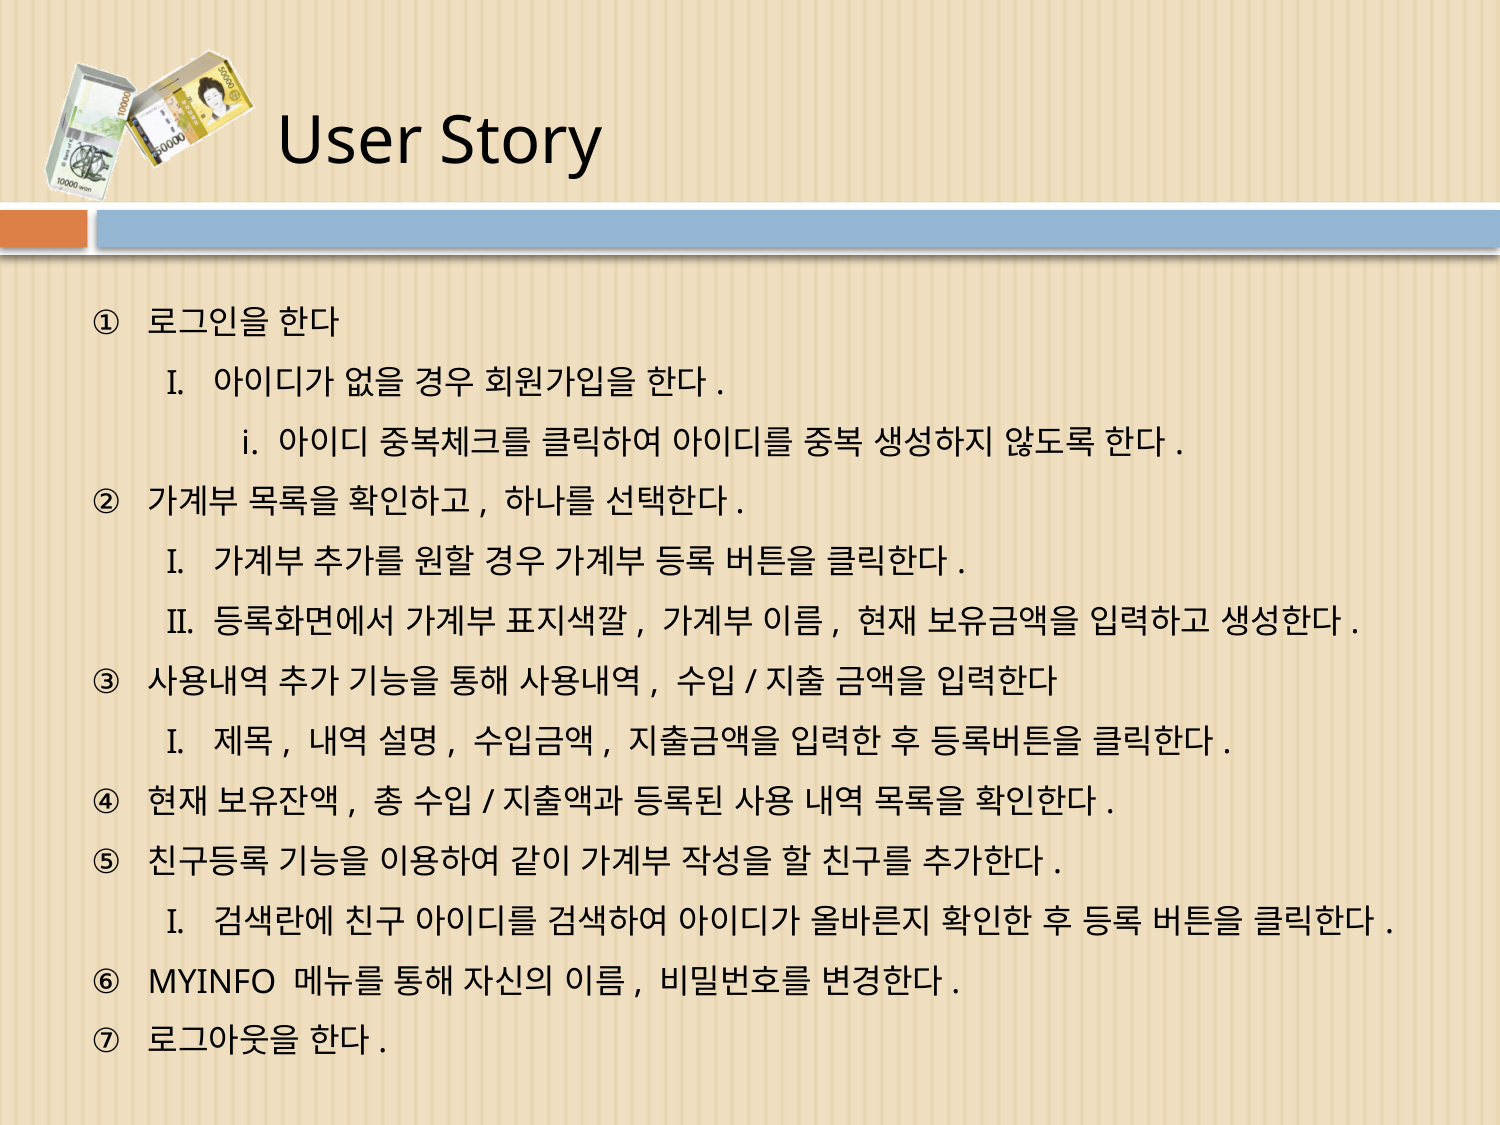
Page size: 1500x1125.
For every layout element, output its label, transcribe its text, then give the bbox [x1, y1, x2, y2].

text_box 로그인을 한다 아이디가 없을 경우 회원가입을 한다. 아이디 중복체크를 클릭하여 아이디를 중복 생성하지 않도록 한다. 가계부 목록을 확인하고, 하나를 선택한다. 가계부 추가를 원할 경우 가계부 등록 버튼을 클릭한다. 등록화면에서 가계부 표지색깔, 가계부 이름, 현재 보유금액을 입력하고 생성한다. 사용내역 추가 기능을 통해 사용내역, 수입/지출 금액을 입력한다 제목, 내역 설명, 수입금액, 지출금액을 입력한 후 등록버튼을 클릭한다. 현재 보유잔액, 총 수입/지출액과 등록된 사용 내역 목록을 확인한다. 친구등록 기능을 이용하여 같이 가계부 작성을 할 친구를 추가한다. 검색란에 친구 아이디를 검색하여 아이디가 올바른지 확인한 후 등록 버튼을 클릭한다. MYINFO 메뉴를 통해 자신의 이름, 비밀번호를 변경한다. 로그아웃을 한다. [76, 273, 1400, 1067]
text_box User Story [262, 89, 618, 185]
picture [0, 0, 262, 235]
